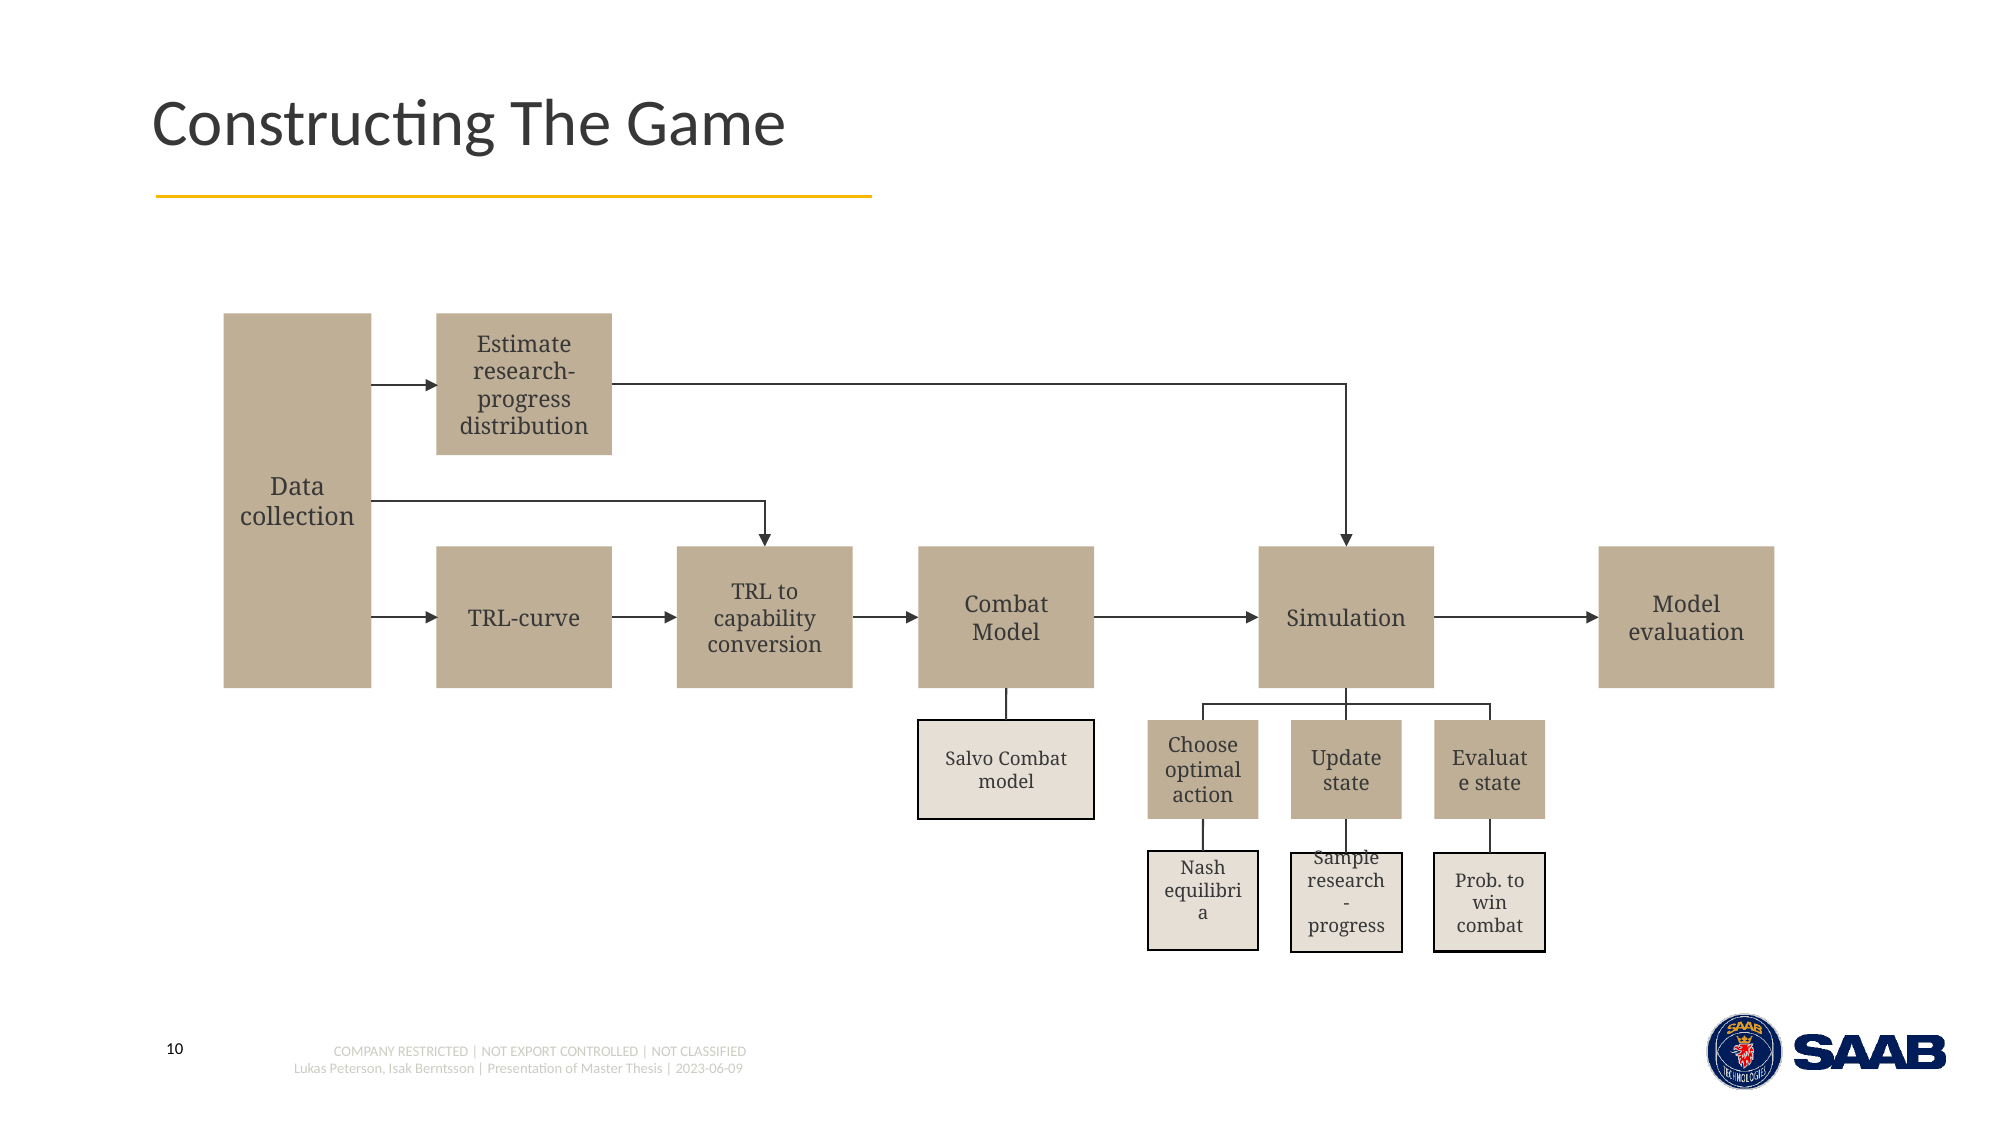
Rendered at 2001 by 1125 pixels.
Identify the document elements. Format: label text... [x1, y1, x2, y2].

title Constructing The Game [137, 15, 1863, 233]
picture [1706, 1013, 1947, 1090]
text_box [223, 313, 1775, 952]
slide_number 10 [151, 1030, 427, 1091]
